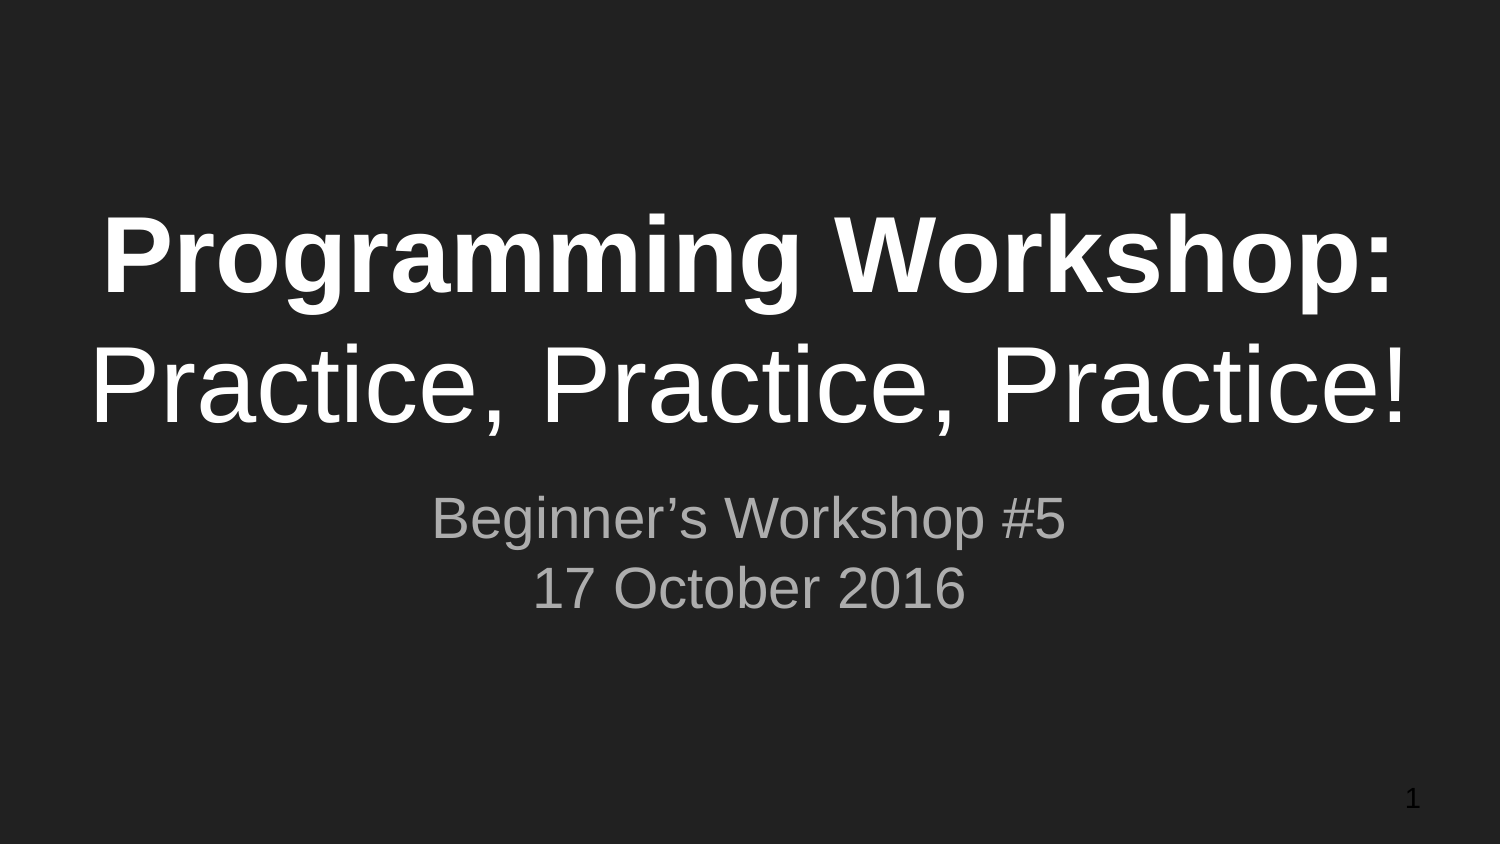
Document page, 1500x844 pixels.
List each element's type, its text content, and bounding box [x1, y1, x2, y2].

title Programming Workshop: Practice, Practice, Practice! [51, 122, 1449, 459]
slide_number ‹#› [1389, 764, 1480, 830]
subtitle Beginner’s Workshop #5 17 October 2016 [51, 464, 1449, 686]
